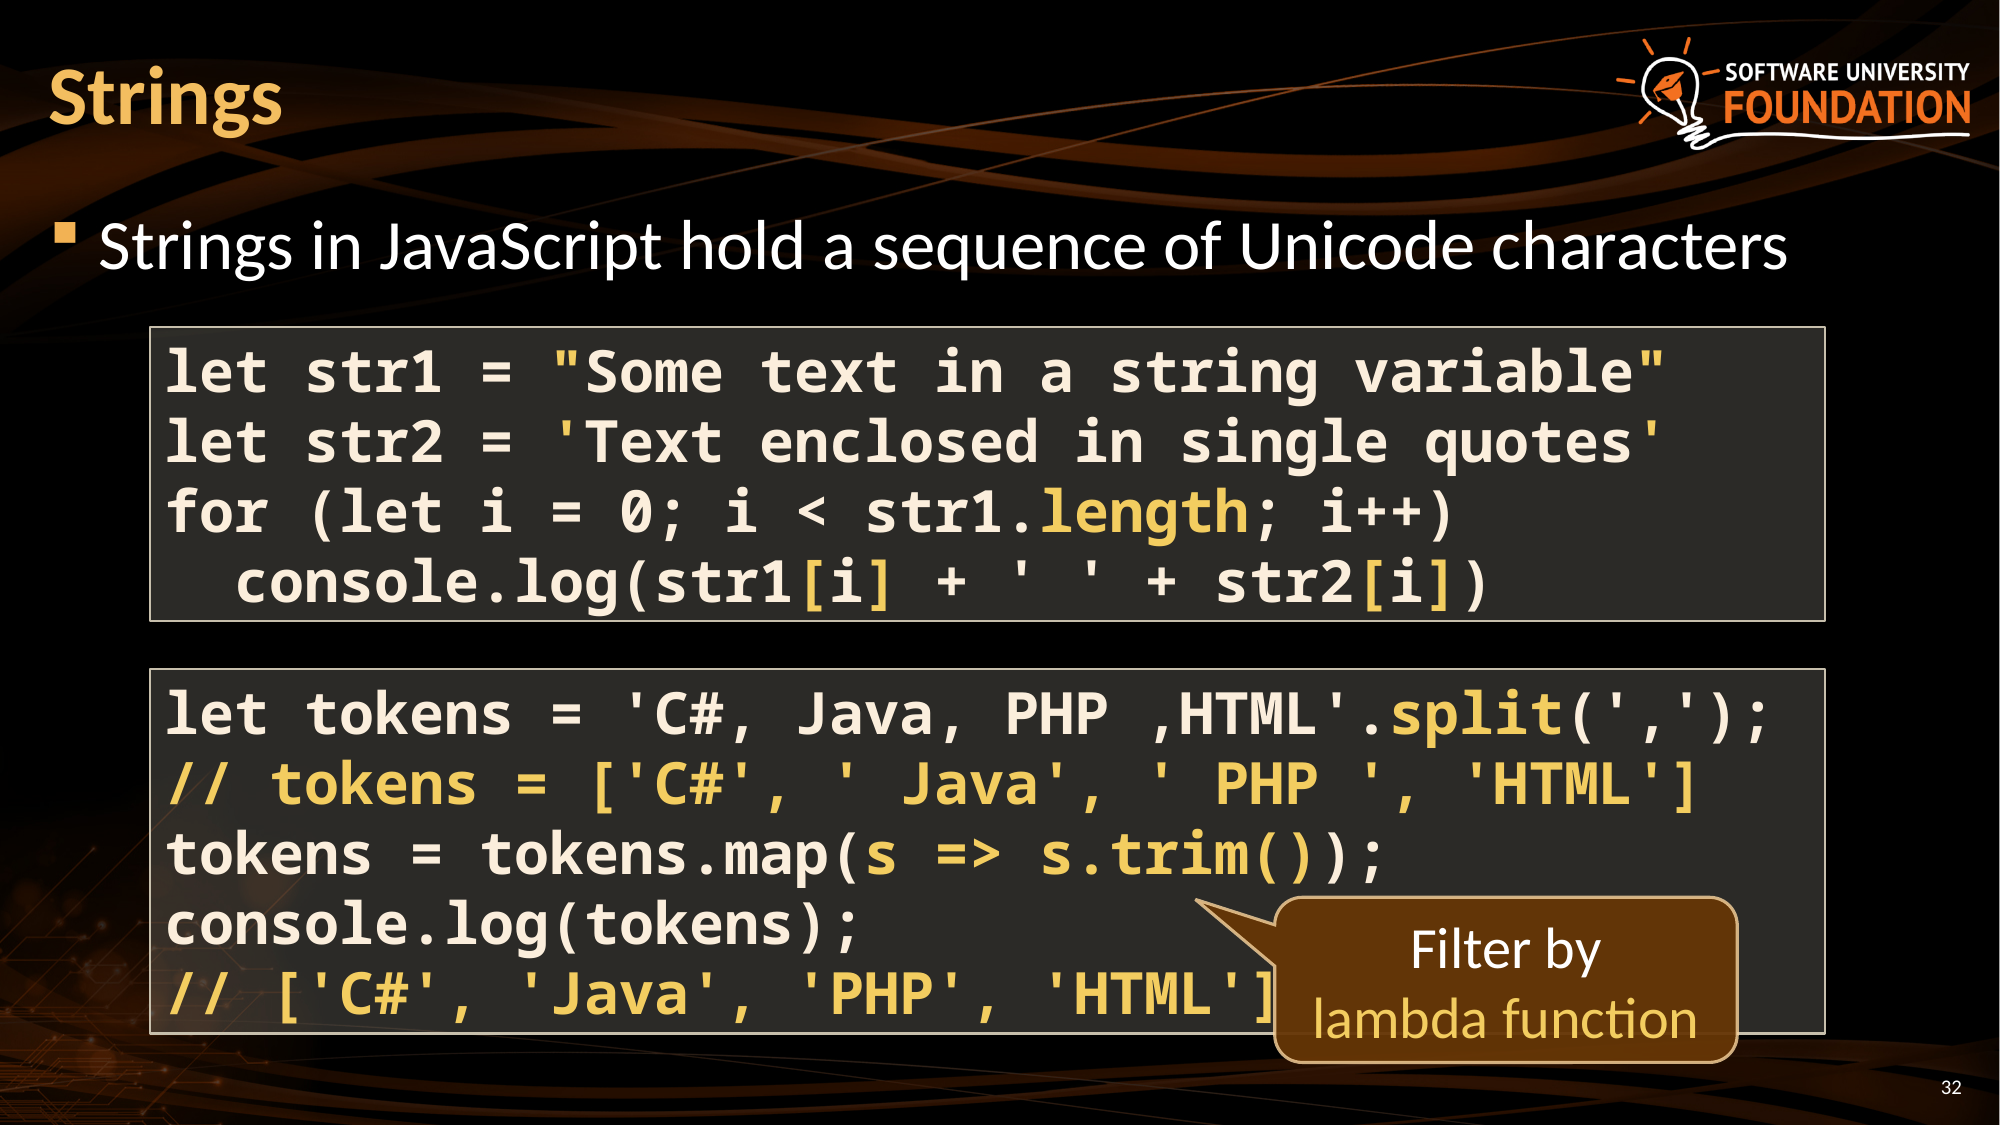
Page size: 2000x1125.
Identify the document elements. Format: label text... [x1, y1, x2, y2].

text_box let str1 = "Some text in a string variable" let str2 = 'Text enclosed in single quotes' for (let i = 0; i < str1.length; i++) console.log(str1[i] + ' ' + str2[i]) [149, 326, 1825, 622]
picture [0, 0, 2000, 1125]
text_box Filter by lambda function [1194, 896, 1739, 1064]
text_box let tokens = 'C#, Java, PHP ,HTML'.split(','); // tokens = ['C#', ' Java', ' PHP ', 'HTML'] tokens = tokens.map(s => s.trim()); console.log(tokens); // ['C#', 'Java', 'PHP', 'HTML'] [149, 668, 1825, 1034]
title Strings [30, 6, 1602, 189]
list Strings in JavaScript hold a sequence of Unicode characters [31, 188, 1968, 1103]
